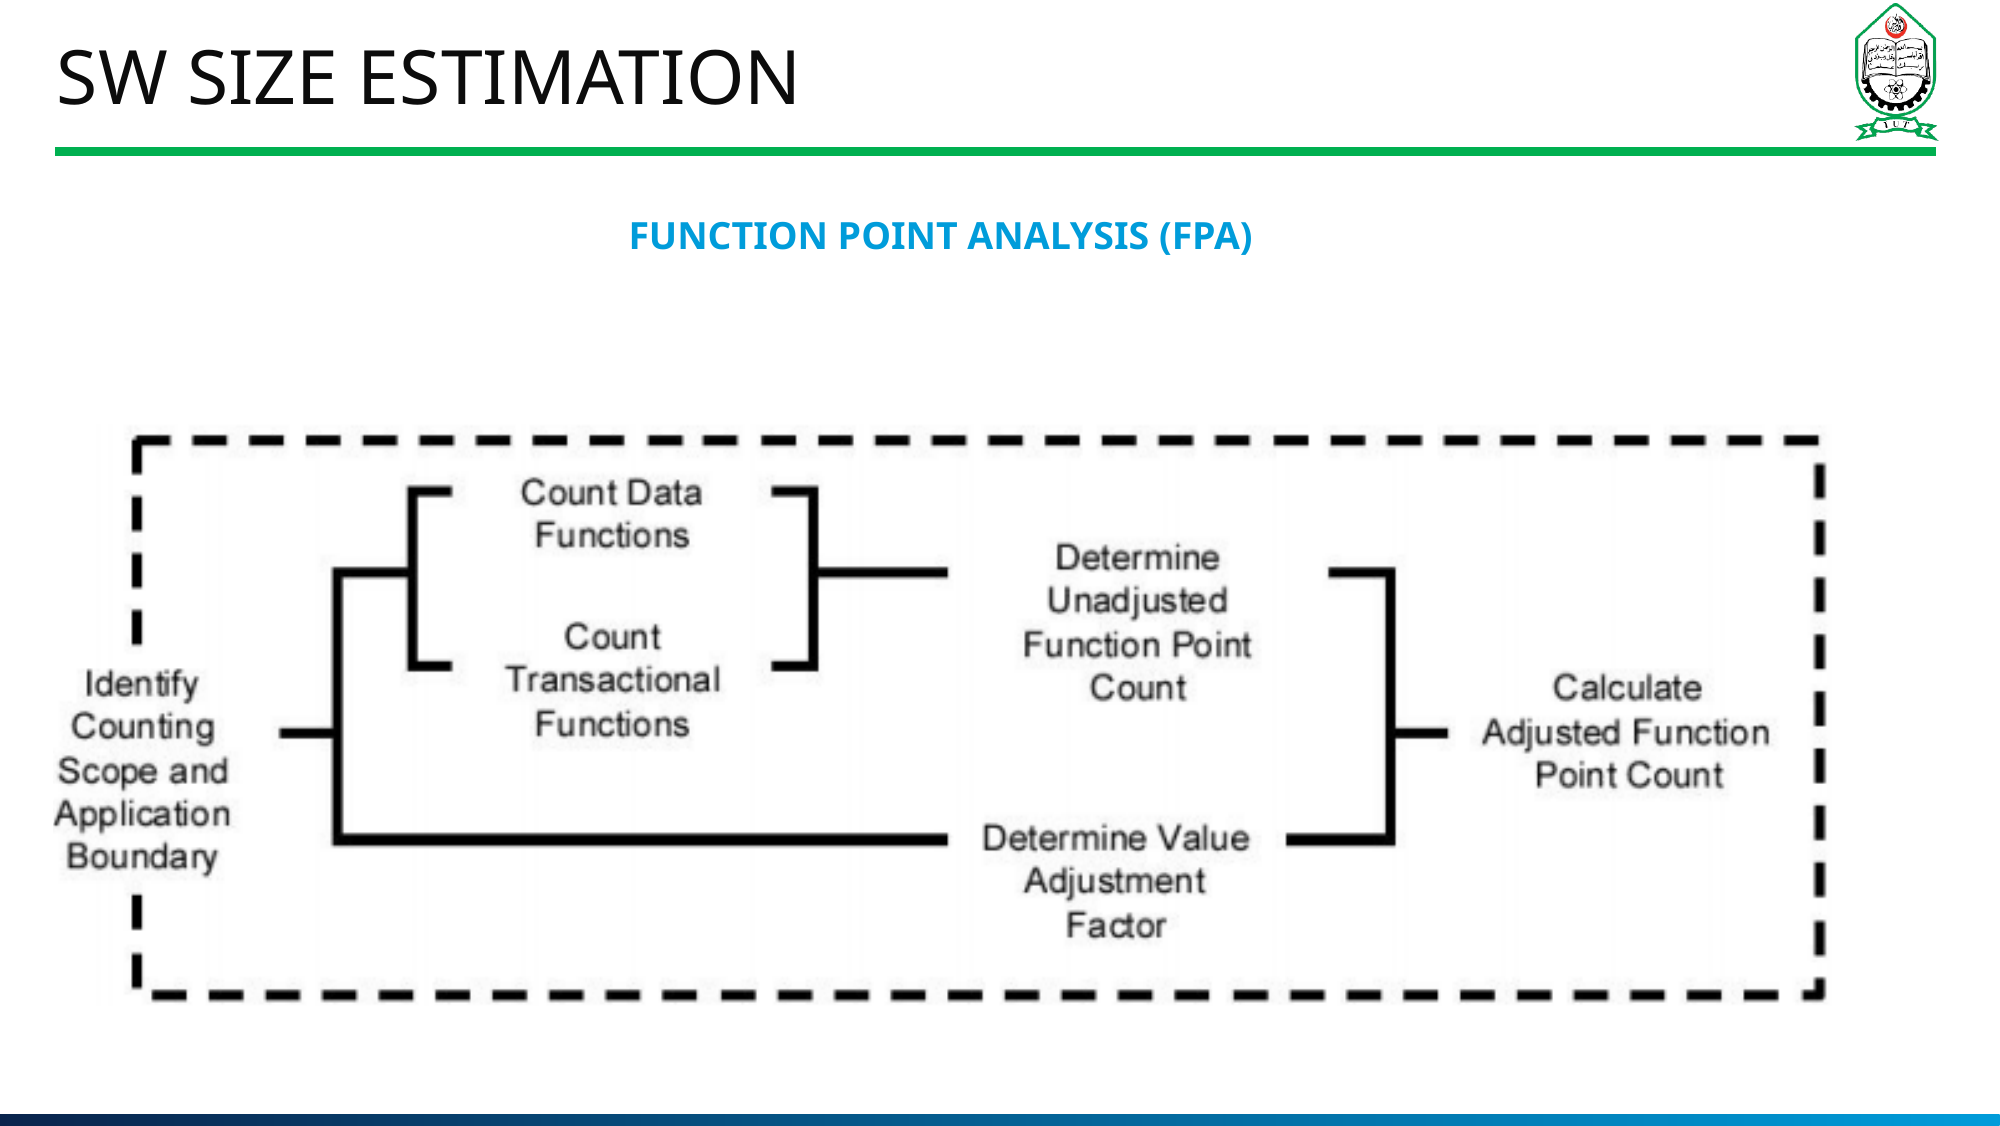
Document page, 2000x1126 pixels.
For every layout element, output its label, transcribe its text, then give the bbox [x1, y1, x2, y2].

title SW Size Estimation [56, 39, 1735, 228]
picture [1086, 1114, 1091, 1125]
text_box FUNCTION POINT ANALYSIS (FPA) [613, 204, 1614, 265]
picture [53, 338, 1854, 1051]
picture [1854, 3, 1939, 141]
picture [1054, 1114, 1058, 1125]
